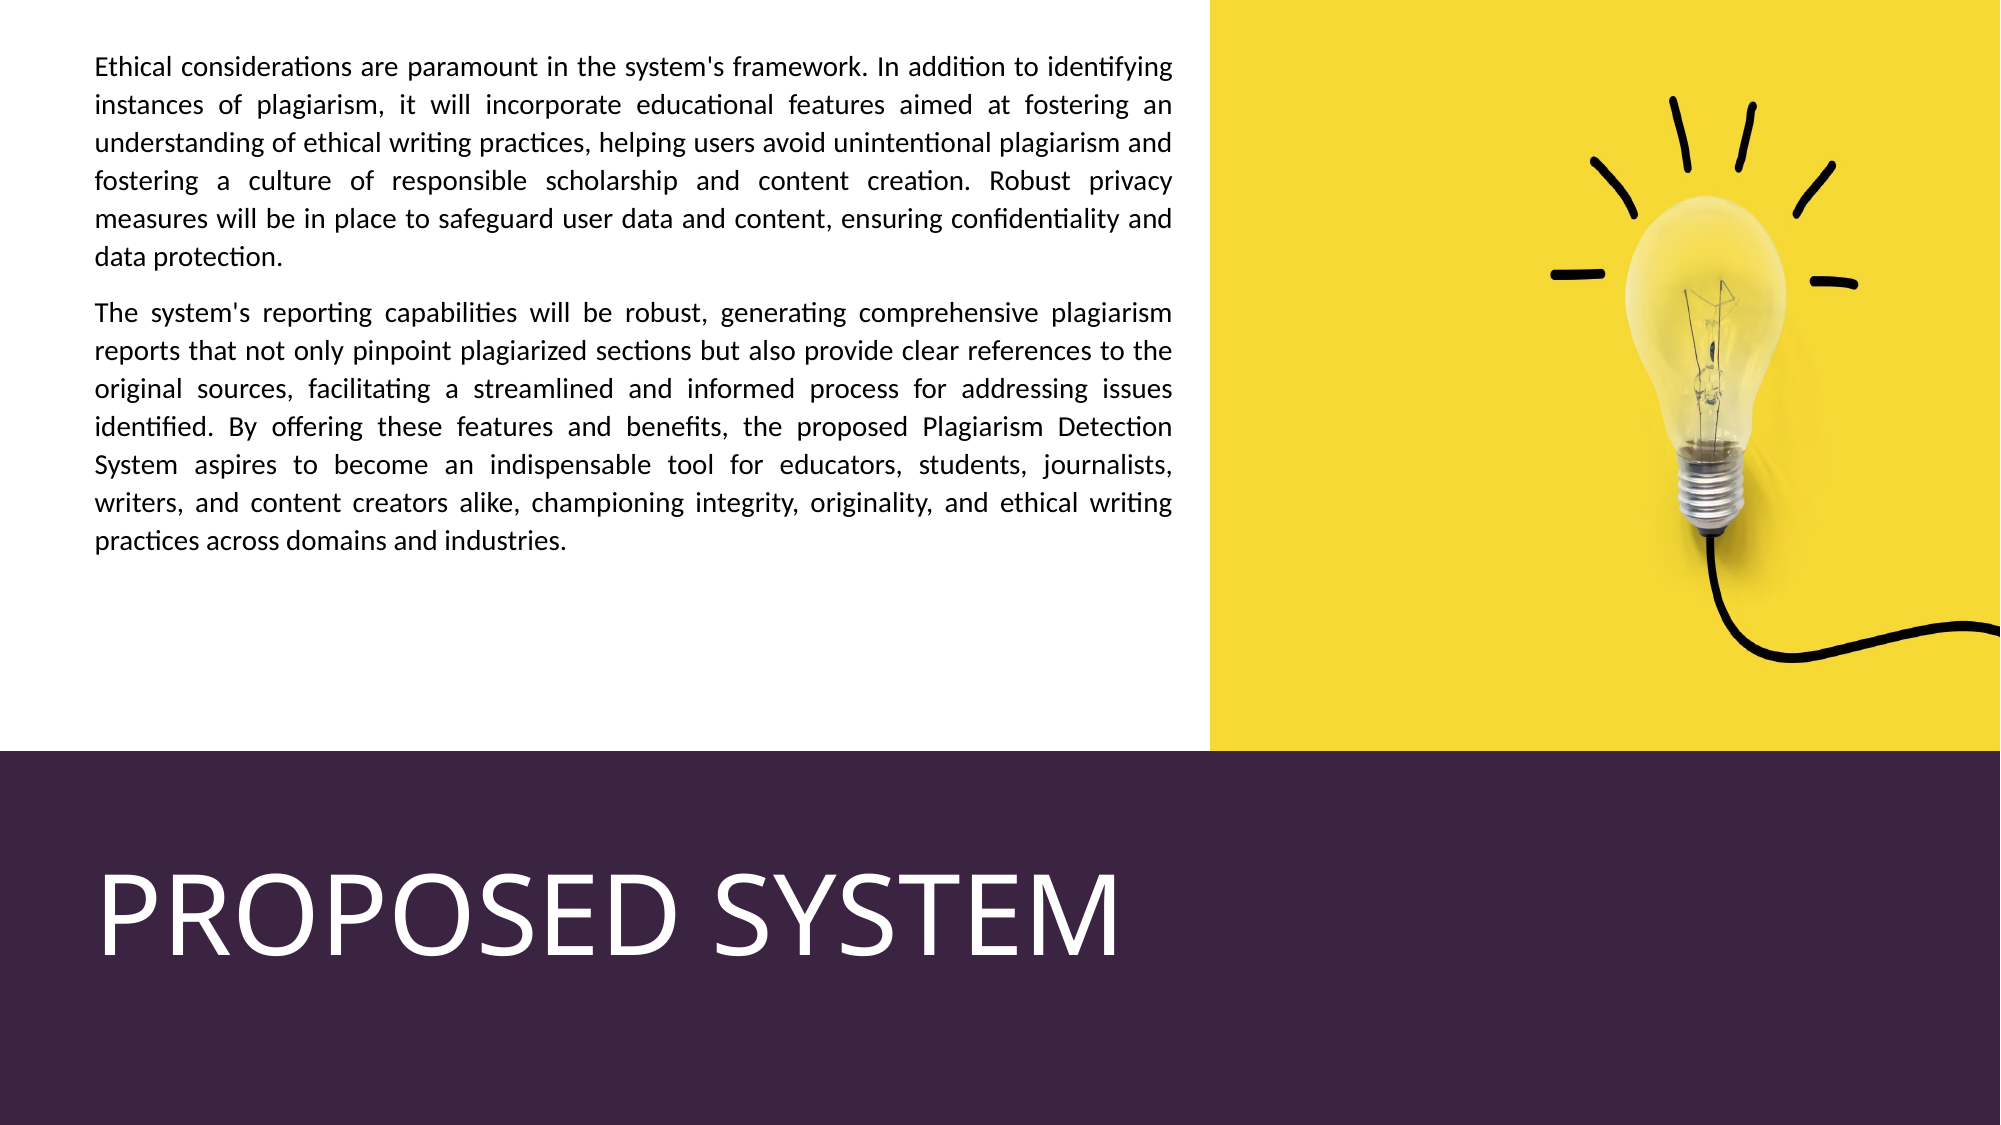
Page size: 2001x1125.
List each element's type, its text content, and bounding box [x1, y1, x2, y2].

text_box [0, 0, 1209, 750]
picture [1209, 0, 2000, 751]
list Ethical considerations are paramount in the system's framework. In addition to identifying instances of plagiarism, it will incorporate educational features aimed at fostering an understanding of ethical writing practices, helping users avoid unintentional plagiarism and fostering a culture of responsible scholarship and content creation. Robust privacy measures will be in place to safeguard user data and content, ensuring confidentiality and data protection. The system's reporting capabilities will be robust, generating comprehensive plagiarism reports that not only pinpoint plagiarized sections but also provide clear references to the original sources, facilitating a streamlined and informed process for addressing issues identified. By offering these features and benefits, the proposed Plagiarism Detection System aspires to become an indispensable tool for educators, students, journalists, writers, and content creators alike, championing integrity, originality, and ethical writing practices across domains and industries. [79, 36, 1190, 718]
text_box [0, 750, 2000, 1125]
title PROPOSED SYSTEM [79, 787, 1863, 1035]
